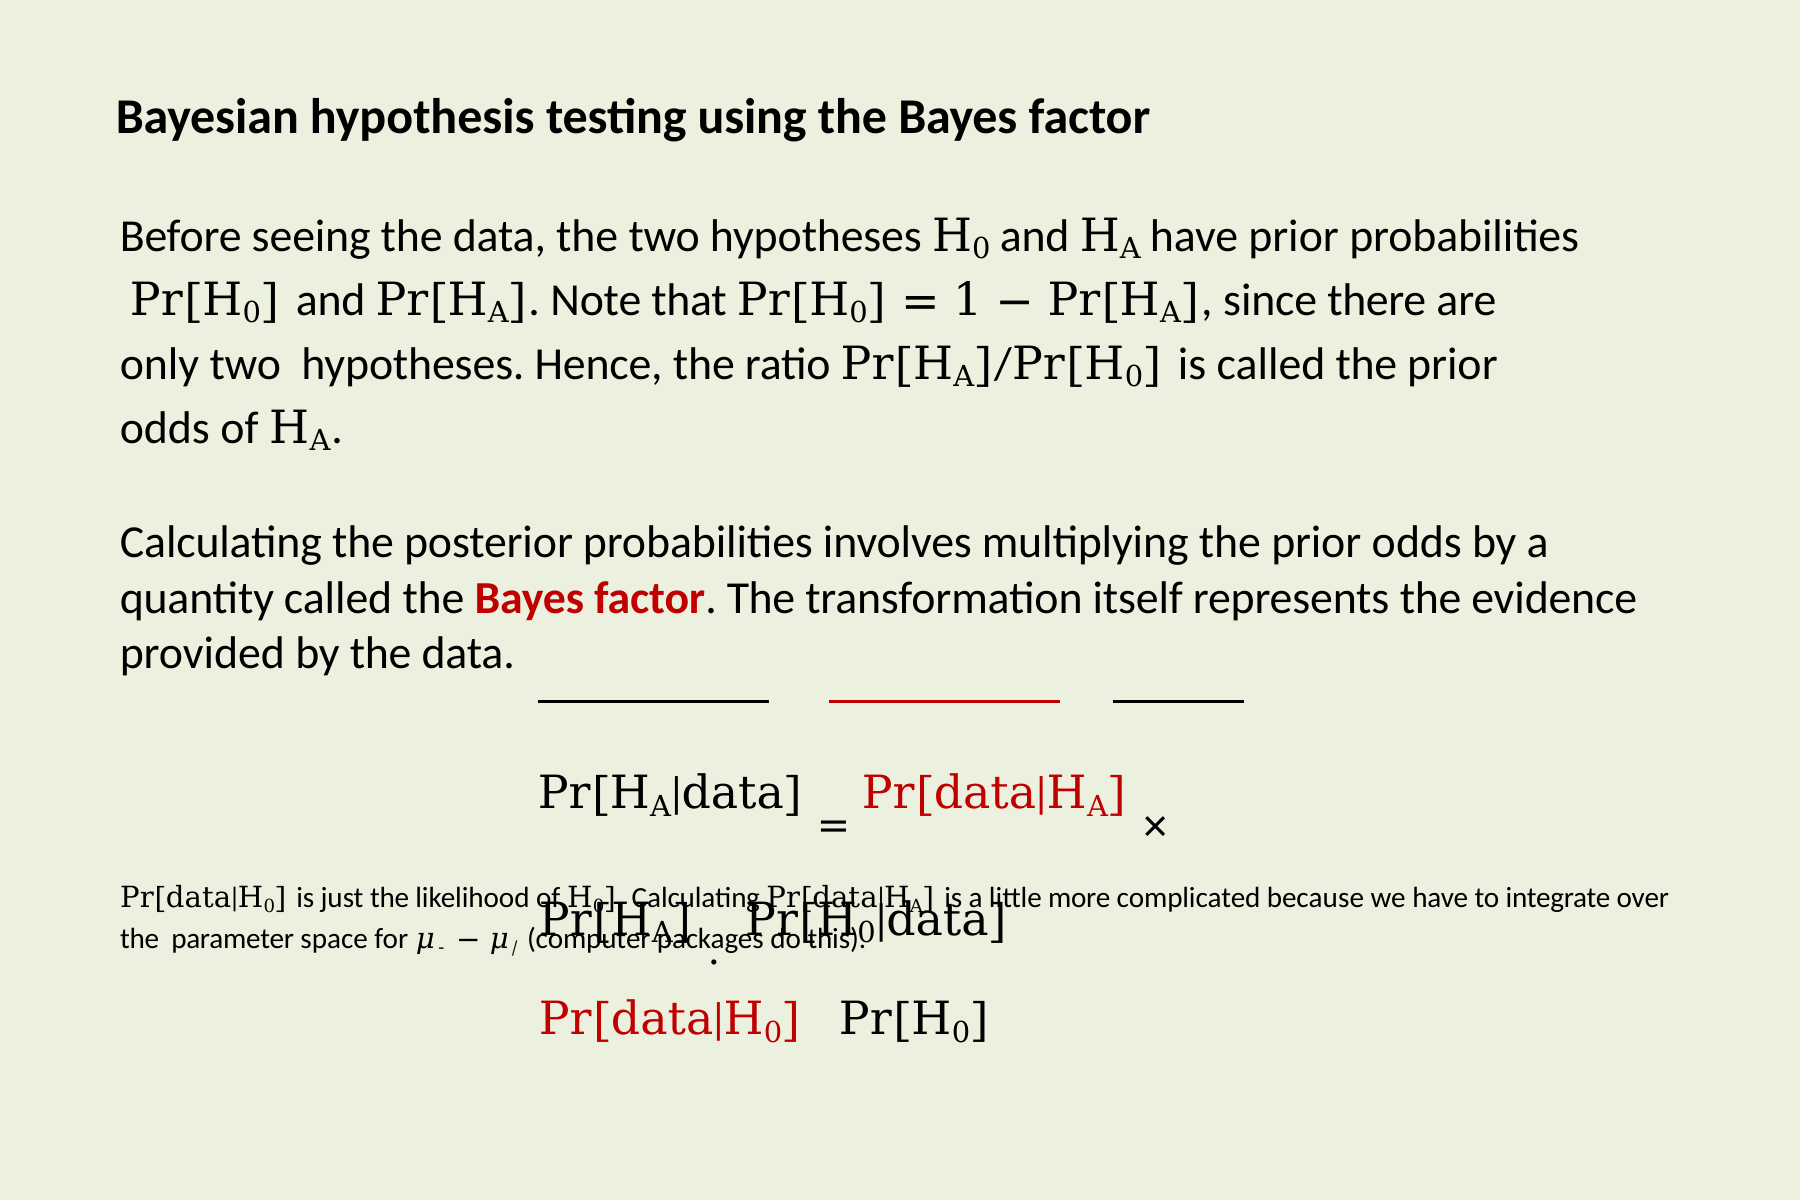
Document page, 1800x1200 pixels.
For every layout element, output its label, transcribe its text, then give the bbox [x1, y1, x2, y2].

title Bayesian hypothesis testing using the Bayes factor [113, 81, 1164, 199]
text_box Before seeing the data, the two hypotheses H0 and HA have prior probabilities Pr[H0] and Pr[HA]. Note that Pr[H0] = 1 − Pr[HA], since there are only two hypotheses. Hence, the ratio Pr[HA]/Pr[H0] is called the prior odds of HA. Calculating the posterior probabilities involves multiplying the prior odds by a quantity called the Bayes factor. The transformation itself represents the evidence provided by the data. Pr[HA|data] = Pr[data|HA] × Pr[HA] . Pr[H0|data] Pr[data|H0] Pr[H0] [113, 199, 1665, 875]
text_box Before seeing the data, the two hypotheses H0 and HA have prior probabilities Pr[H0] and Pr[HA]. Note that Pr[H0] = 1 − Pr[HA], since there are only two hypotheses. Hence, the ratio Pr[HA]/Pr[H0] is called the prior odds of HA. Calculating the posterior probabilities involves multiplying the prior odds by a quantity called the Bayes factor. The transformation itself represents the evidence provided by the data. Pr[HA|data] = Pr[data|HA] × Pr[HA] . Pr[H0|data] Pr[data|H0] Pr[H0] [113, 957, 1665, 1049]
text_box Pr[data|H0] is just the likelihood of H0]. Calculating Pr[data|HA] is a little more complicated because we have to integrate over the parameter space for 𝜇- − 𝜇/ (computer packages do this). [113, 875, 1684, 957]
